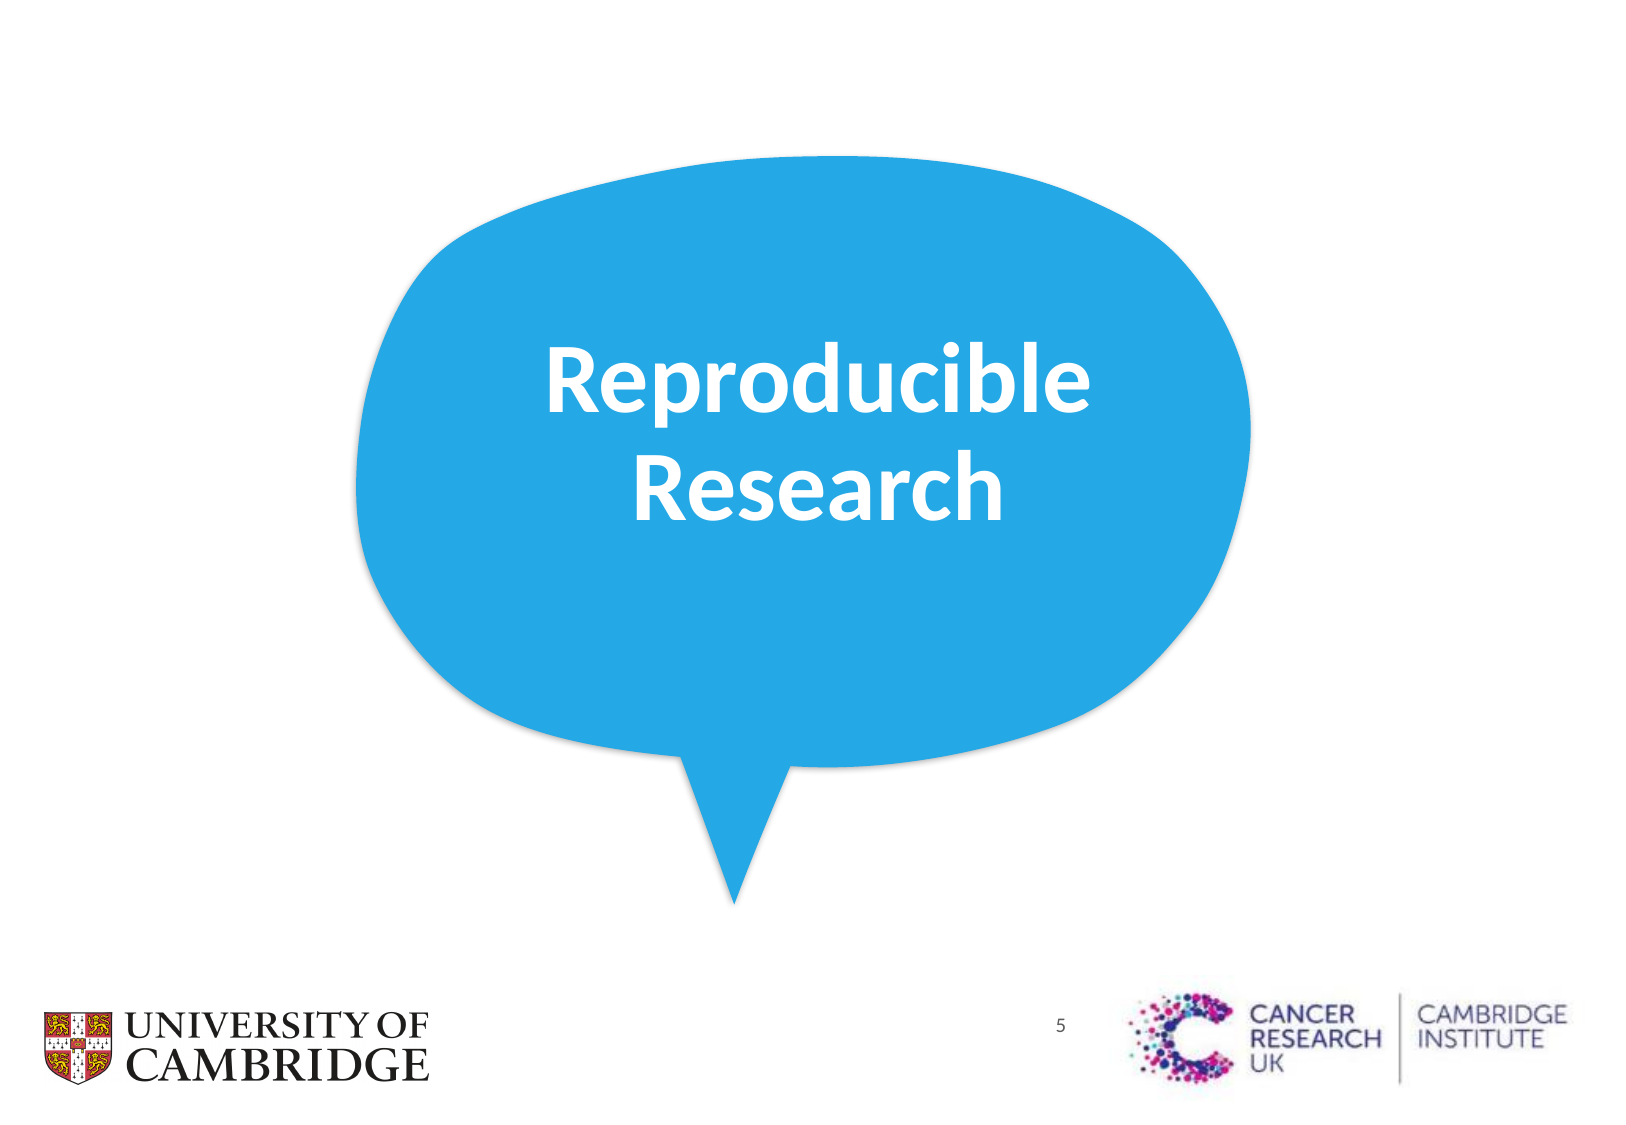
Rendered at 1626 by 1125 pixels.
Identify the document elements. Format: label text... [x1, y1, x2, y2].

text_box [355, 155, 1252, 906]
text_box 5 [1055, 1011, 1101, 1074]
title Reproducible Research [479, 326, 1158, 610]
picture [1107, 975, 1621, 1113]
picture [44, 1011, 429, 1085]
